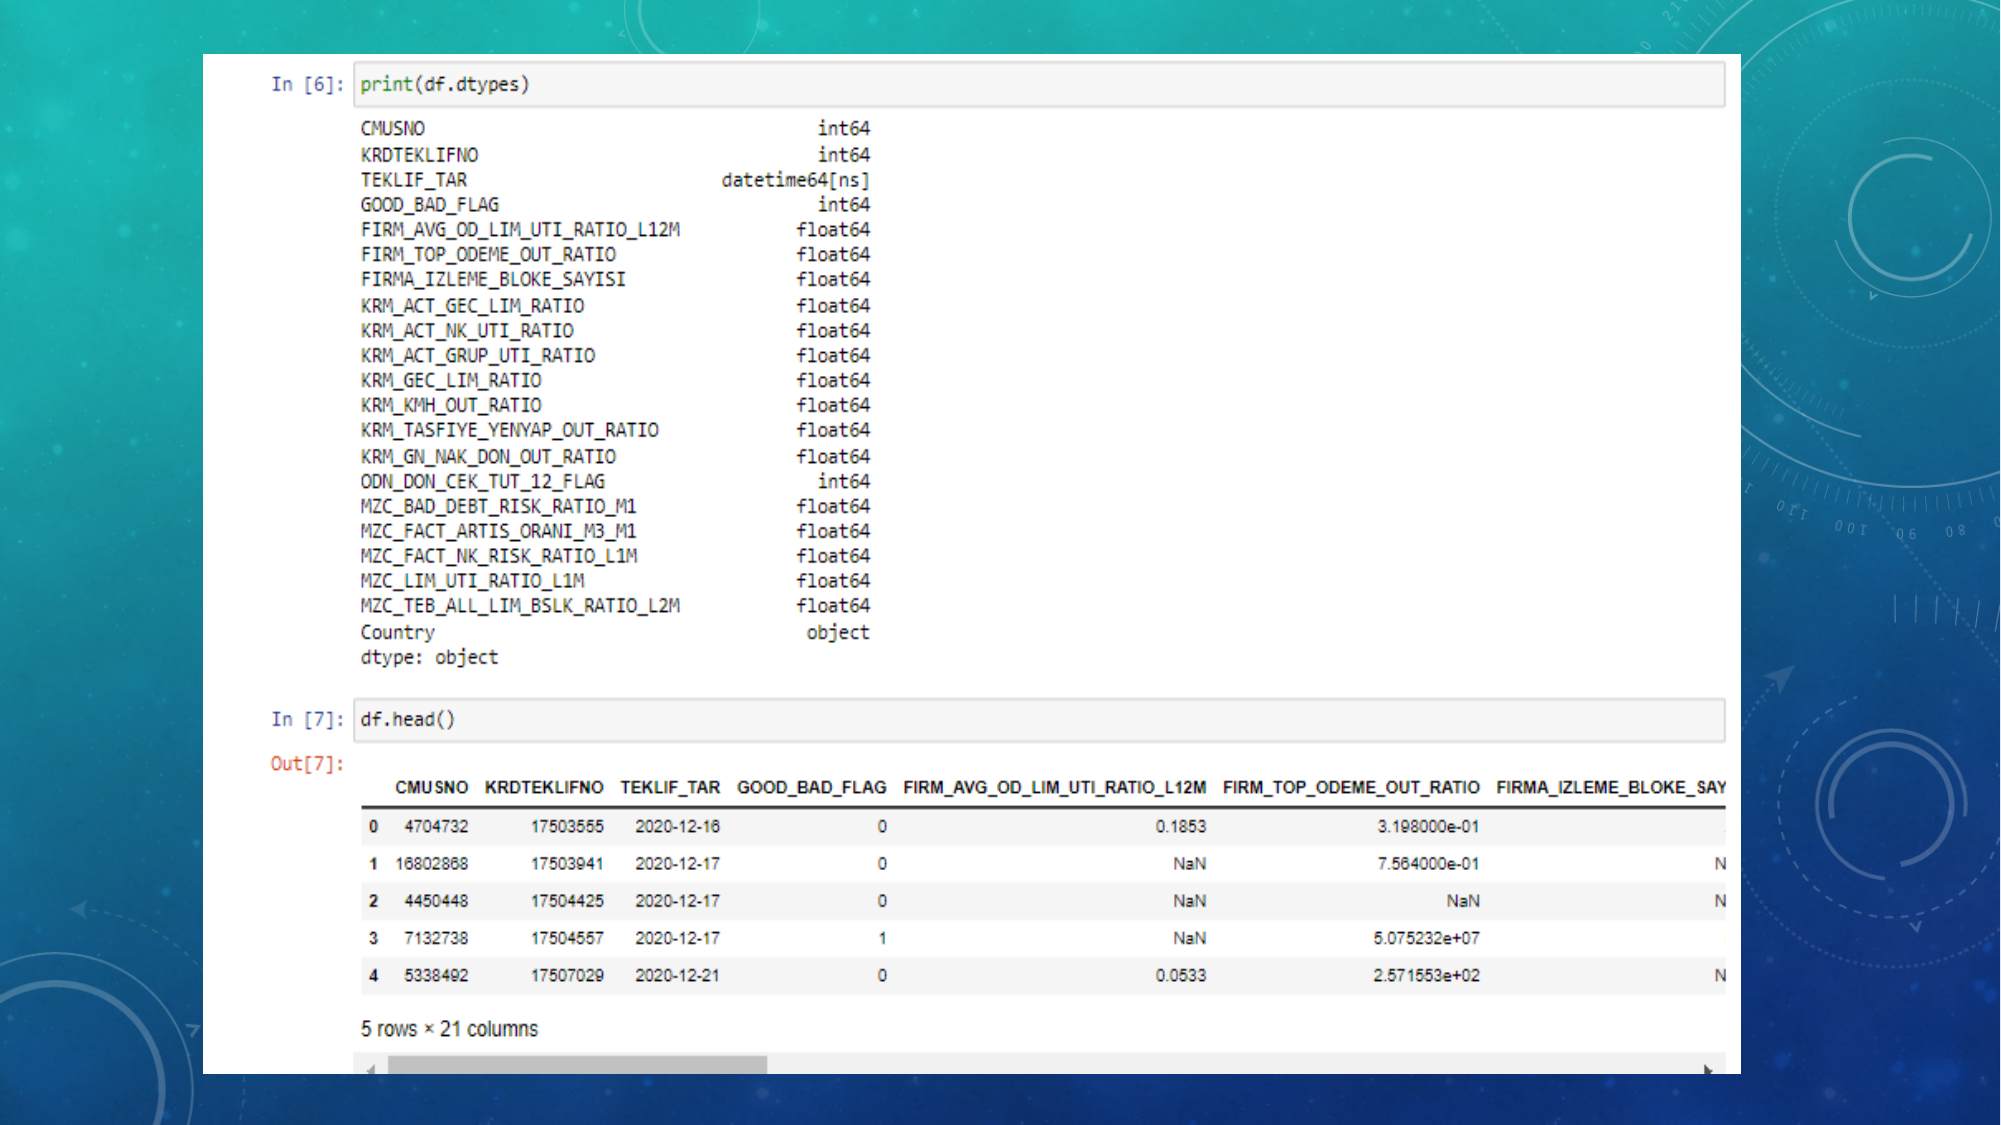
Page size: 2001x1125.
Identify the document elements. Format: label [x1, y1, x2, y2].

list [202, 54, 1741, 1074]
picture [0, 0, 2001, 1125]
